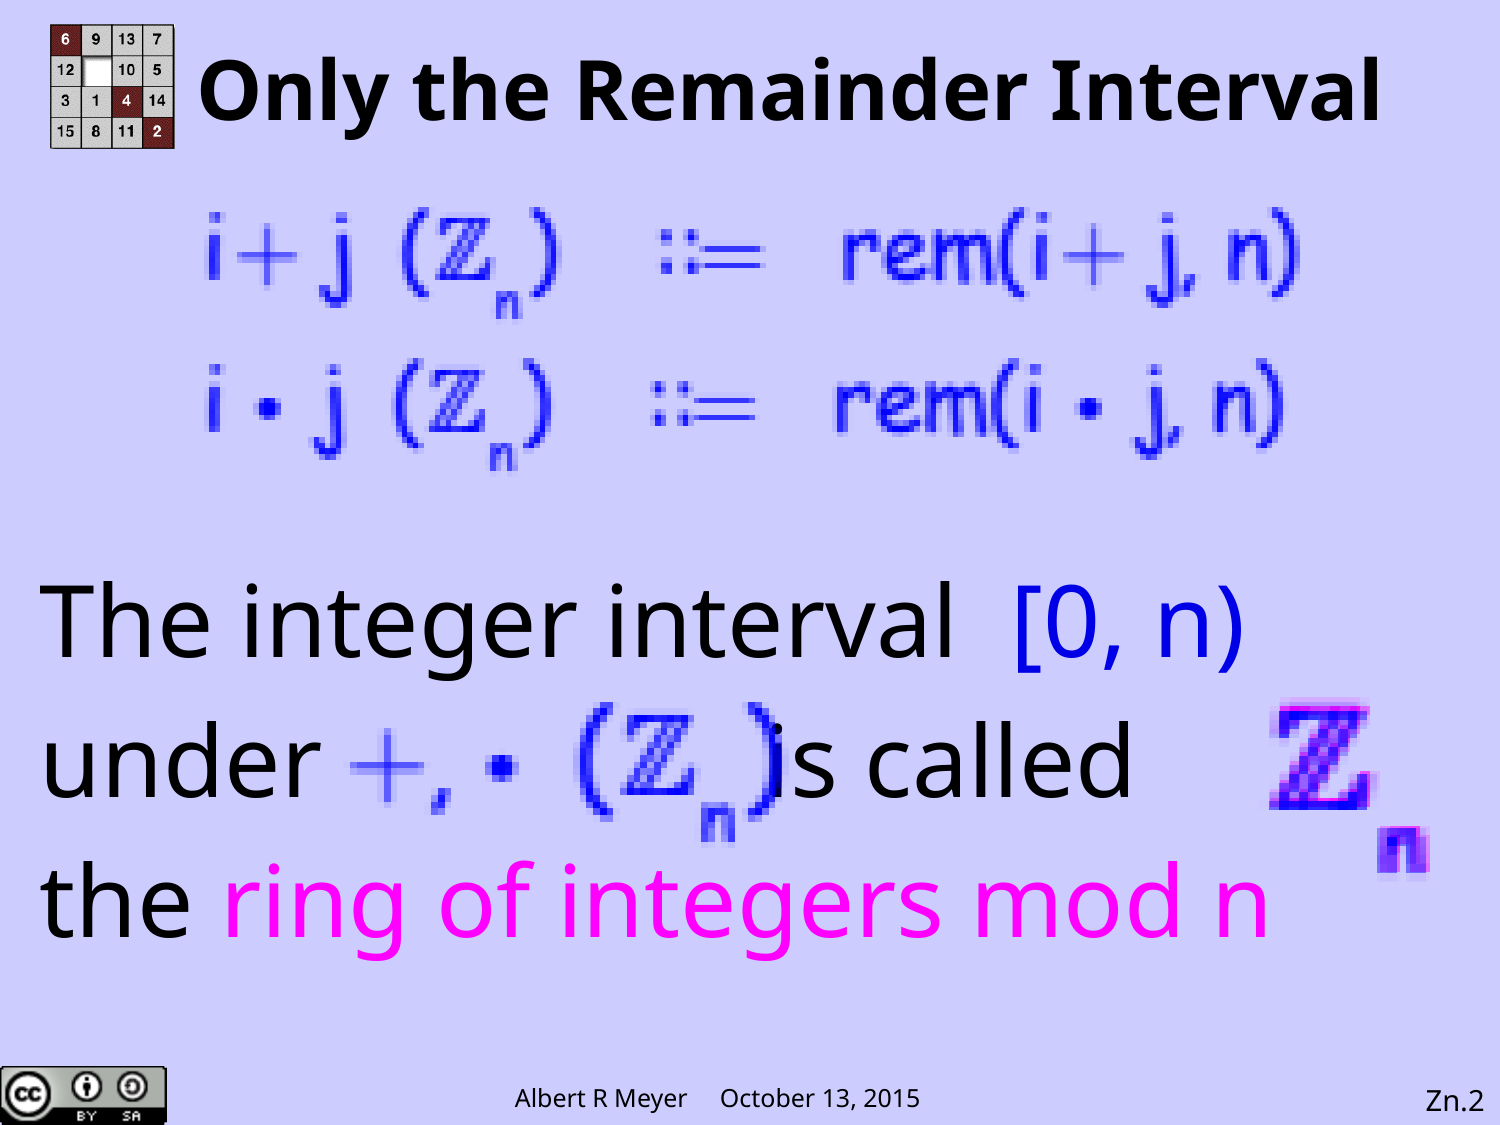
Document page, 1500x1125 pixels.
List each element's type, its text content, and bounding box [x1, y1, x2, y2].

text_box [1249, 624, 1442, 901]
picture [0, 1066, 167, 1125]
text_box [337, 662, 791, 863]
picture [50, 24, 137, 149]
slide_number Zn.2 [1062, 1074, 1500, 1125]
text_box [193, 162, 1307, 483]
title Only the Remainder Interval [137, 0, 1451, 188]
list The integer interval [0, n) under is called the ring of integers mod n [24, 549, 1476, 988]
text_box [1249, 630, 1438, 901]
